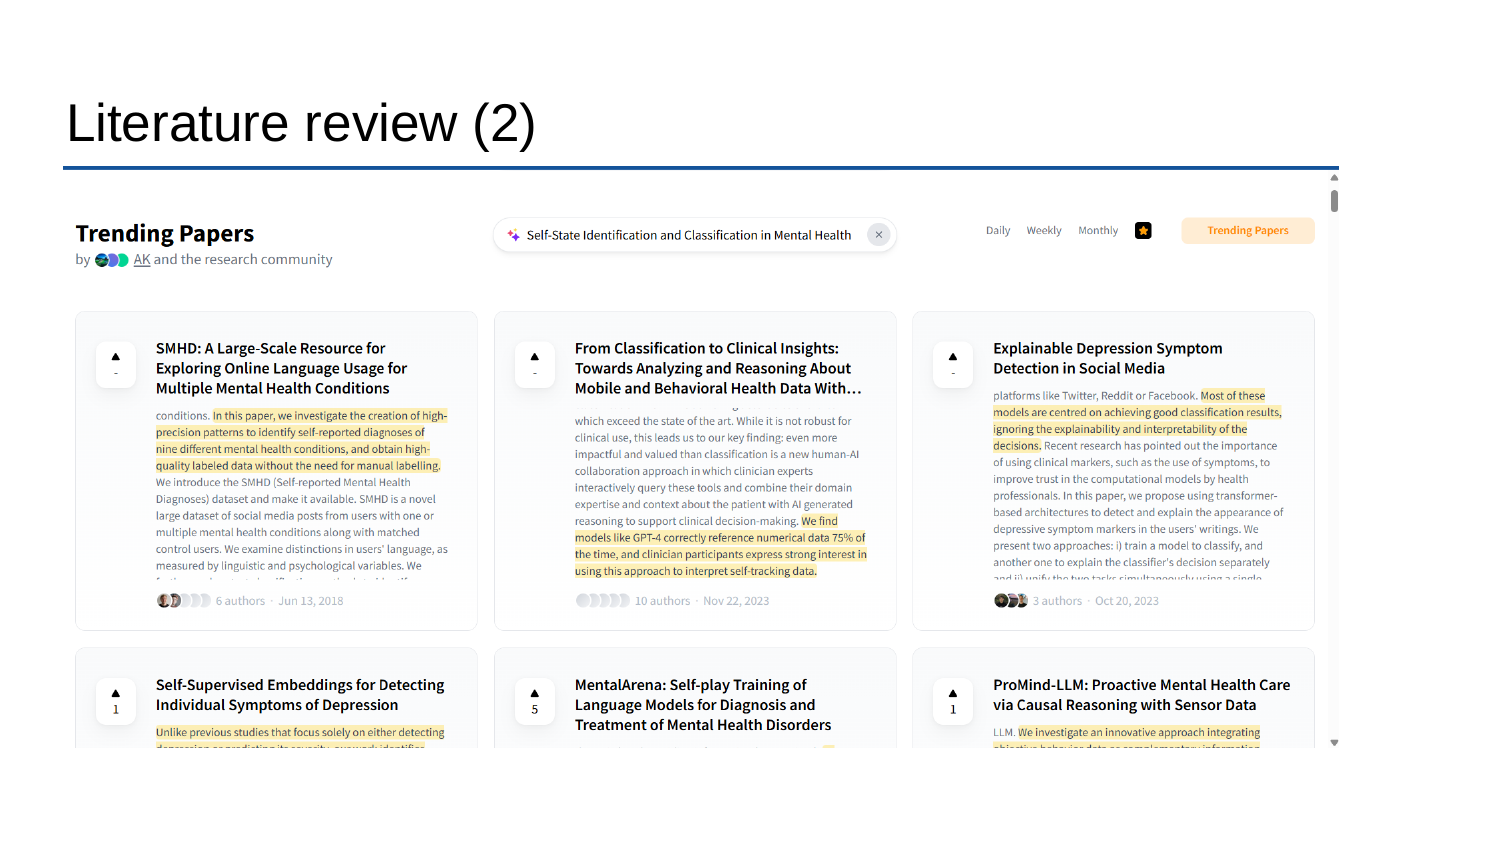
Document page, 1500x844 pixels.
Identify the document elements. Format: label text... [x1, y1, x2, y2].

title Literature review (2) [51, 72, 1449, 167]
picture [63, 166, 1339, 748]
